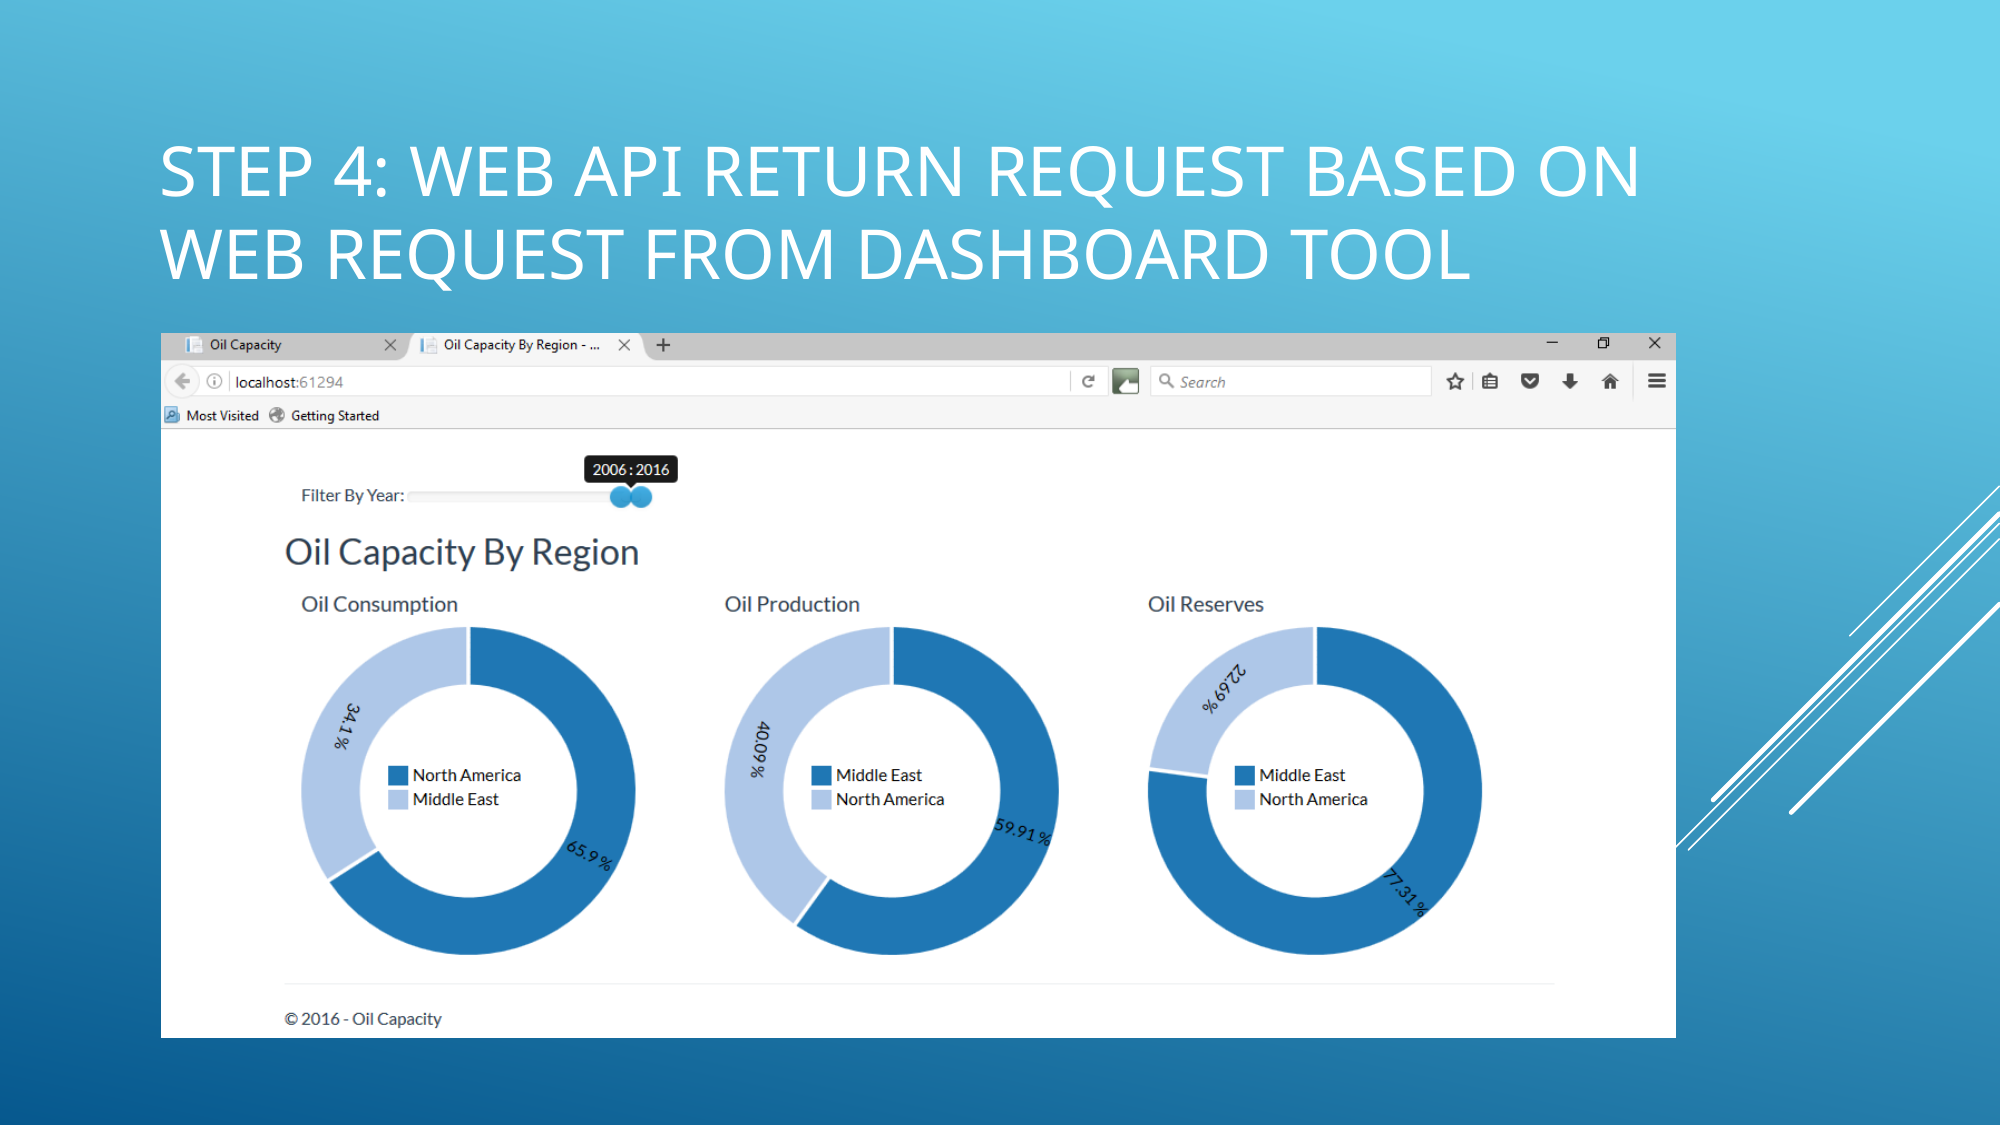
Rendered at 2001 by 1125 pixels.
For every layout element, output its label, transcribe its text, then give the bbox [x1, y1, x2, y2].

title STEP 4: WEB API RETURN REQUEST BASED ON WEB REQUEST FROM DASHBOARD TOOL [144, 86, 1676, 334]
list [161, 333, 1676, 1038]
